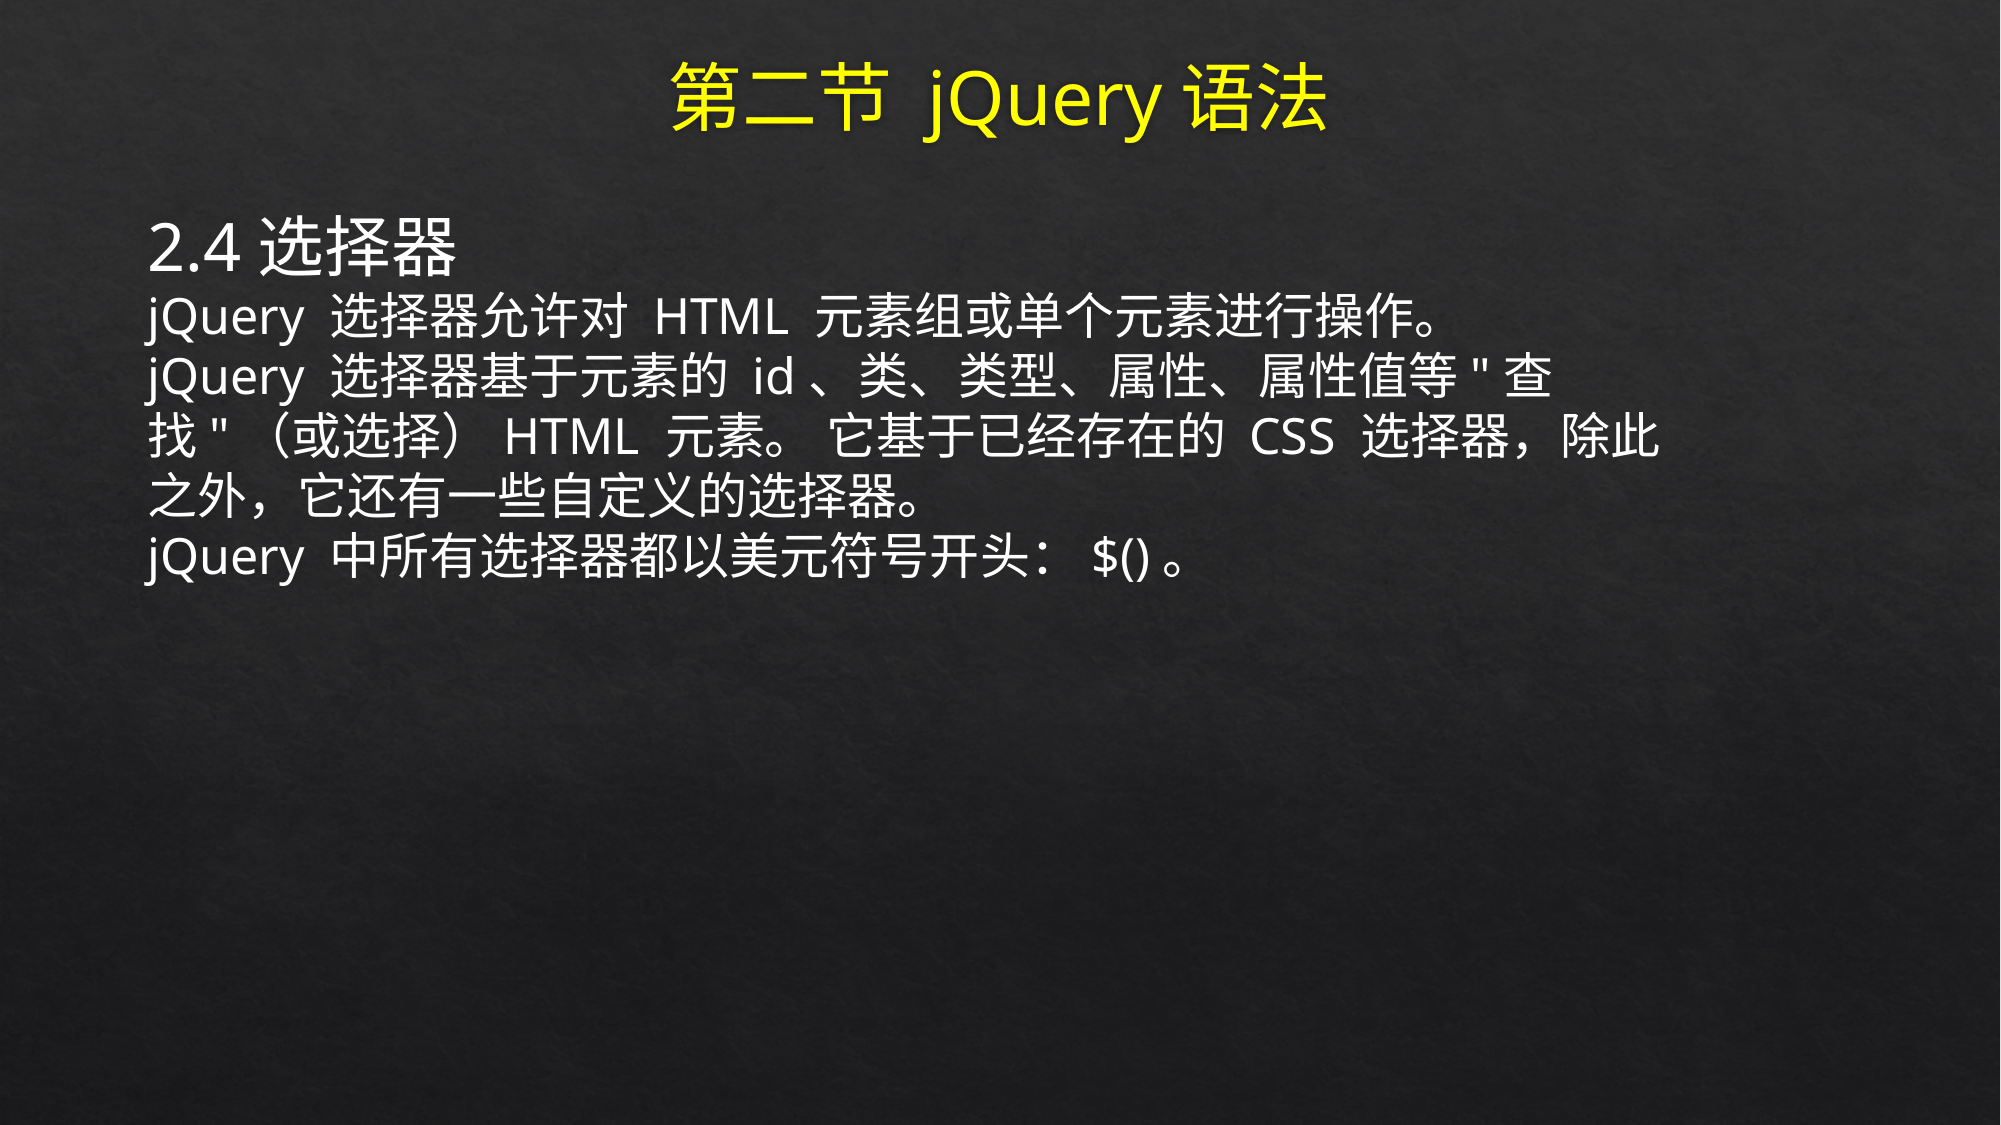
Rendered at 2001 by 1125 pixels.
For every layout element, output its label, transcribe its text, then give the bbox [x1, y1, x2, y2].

title 第二节 jQuery语法 [149, 15, 1849, 175]
list [149, 197, 1849, 863]
text_box 2.4选择器 jQuery 选择器允许对 HTML 元素组或单个元素进行操作。 jQuery 选择器基于元素的 id、类、类型、属性、属性值等"查找"（或选择）HTML 元素。 它基于已经存在的 CSS 选择器，除此之外，它还有一些自定义的选择器。 jQuery 中所有选择器都以美元符号开头：$()。 [132, 197, 1710, 592]
